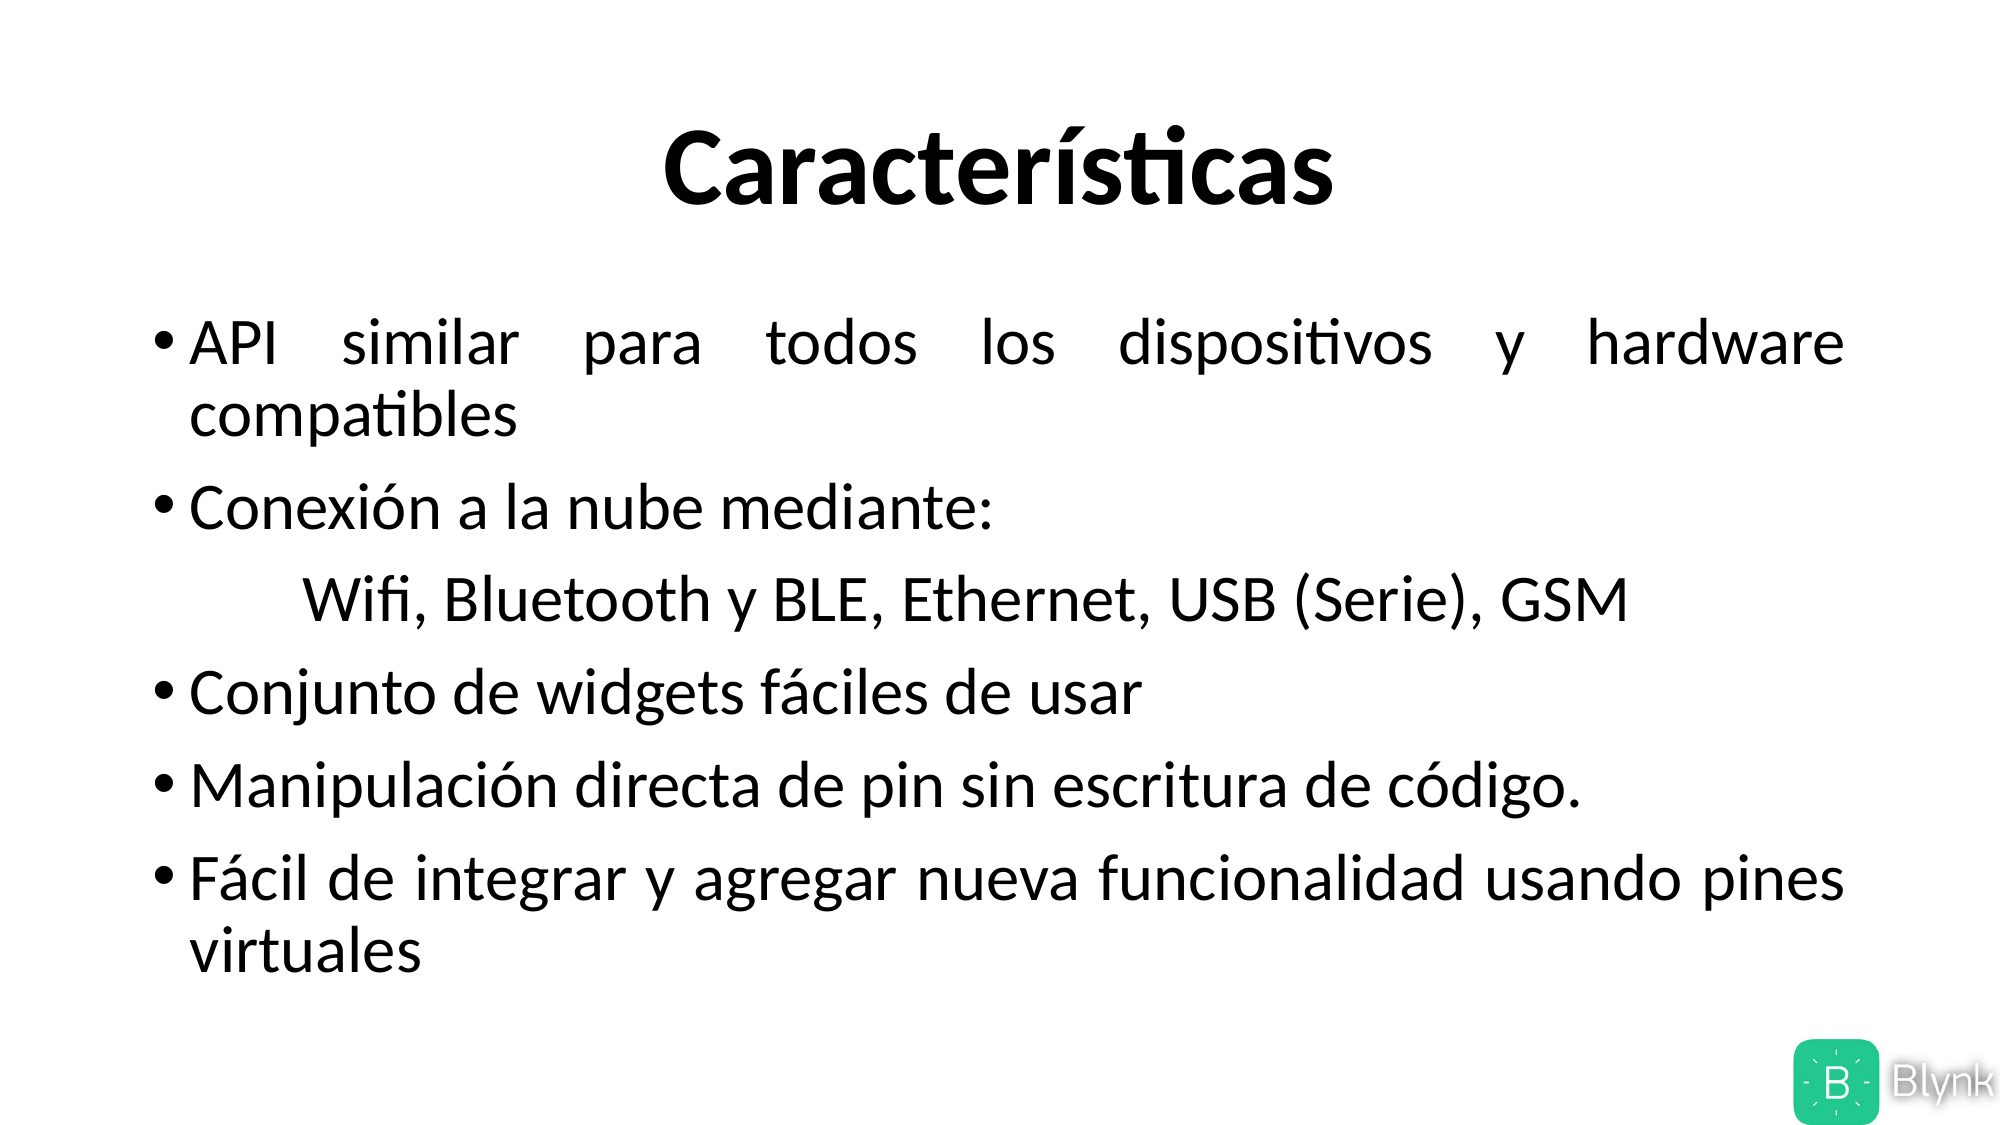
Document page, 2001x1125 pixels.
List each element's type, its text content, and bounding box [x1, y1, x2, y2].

title Características [137, 59, 1863, 278]
list API similar para todos los dispositivos y hardware compatibles Conexión a la nube mediante: Wifi, Bluetooth y BLE, Ethernet, USB (Serie), GSM Conjunto de widgets fáciles de usar Manipulación directa de pin sin escritura de código. Fácil de integrar y agregar nueva funcionalidad usando pines virtuales [137, 299, 1863, 1014]
picture [1793, 1039, 2000, 1125]
